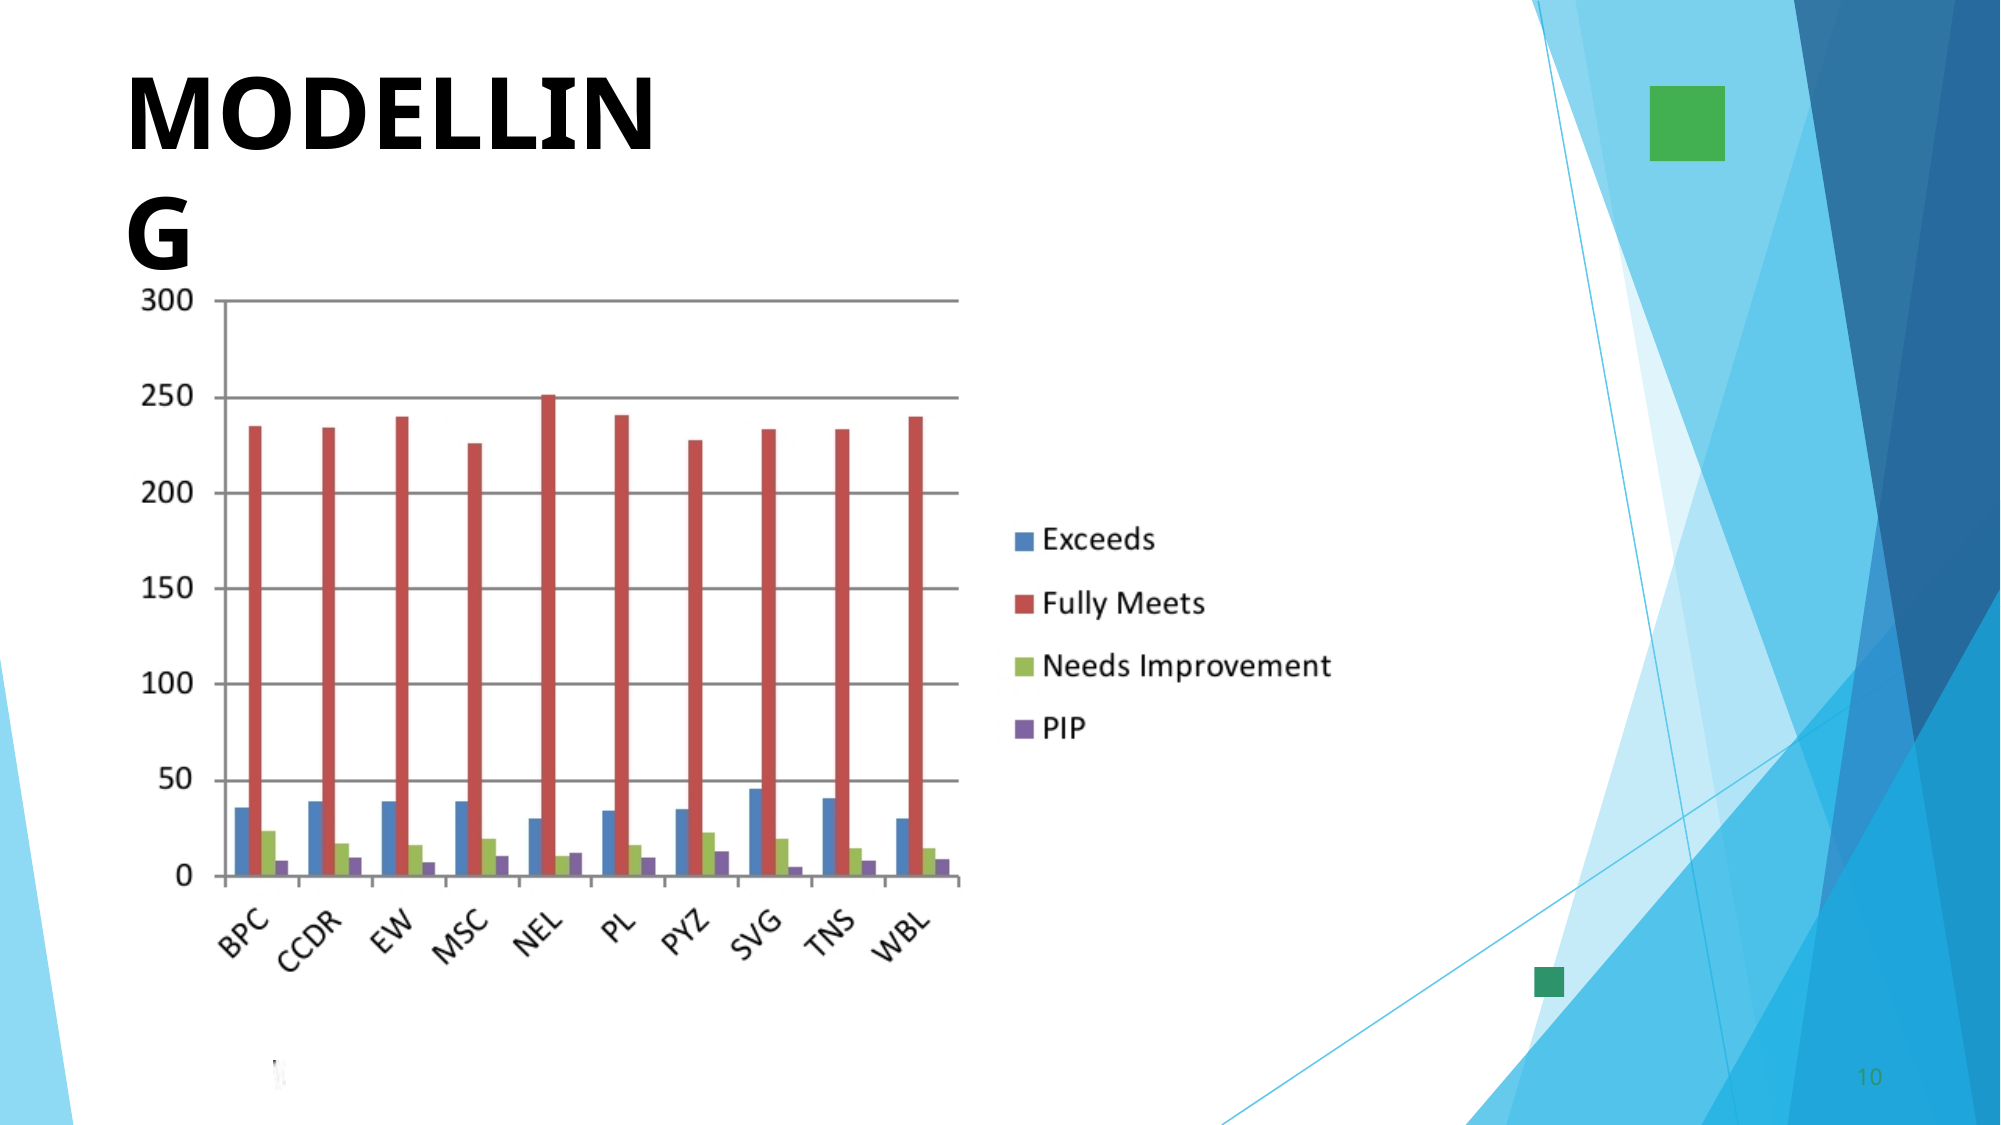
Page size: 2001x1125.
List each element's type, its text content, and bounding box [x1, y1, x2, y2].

text_box [1649, 86, 1725, 162]
picture [121, 270, 1364, 998]
picture [273, 1060, 287, 1091]
text_box [1534, 967, 1565, 997]
text_box MODELLING [121, 47, 664, 268]
text_box 10 [1849, 1061, 1888, 1095]
